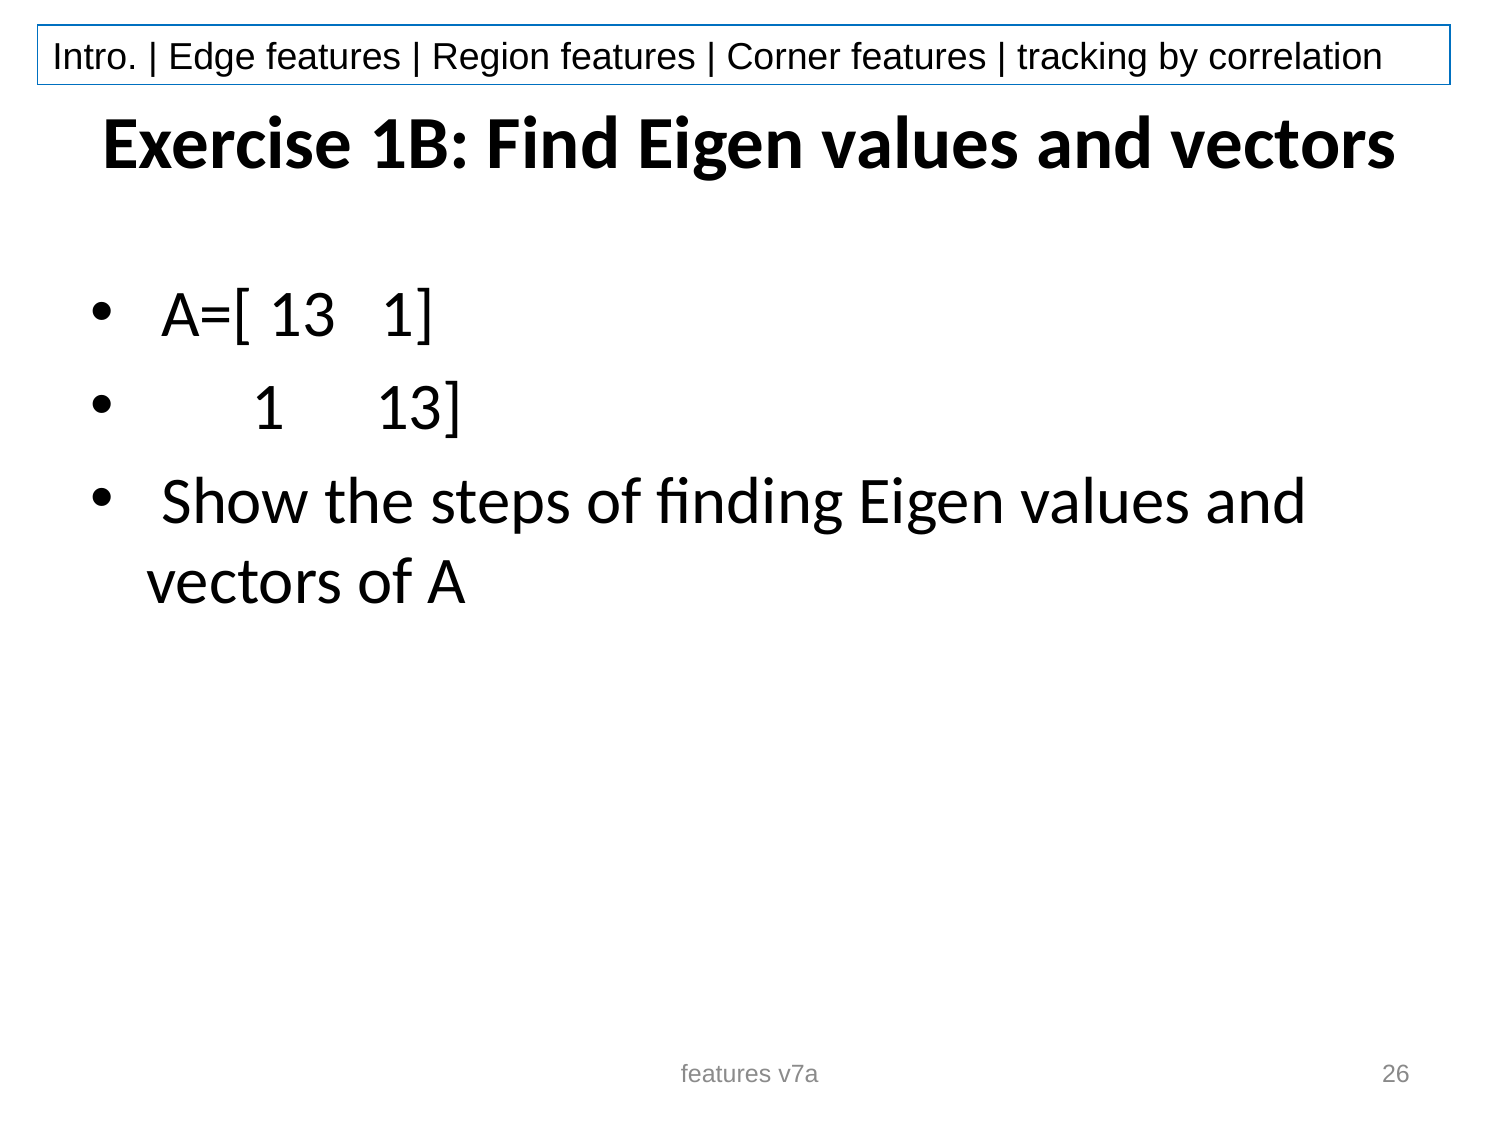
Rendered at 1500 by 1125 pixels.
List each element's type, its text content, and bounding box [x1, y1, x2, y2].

slide_number 26 [1074, 1042, 1425, 1103]
list A=[ 13 1] 1 13] Show the steps of finding Eigen values and vectors of A [75, 262, 1425, 1005]
footer features v7a [512, 1042, 988, 1103]
title Exercise 1B: Find Eigen values and vectors [75, 45, 1425, 233]
